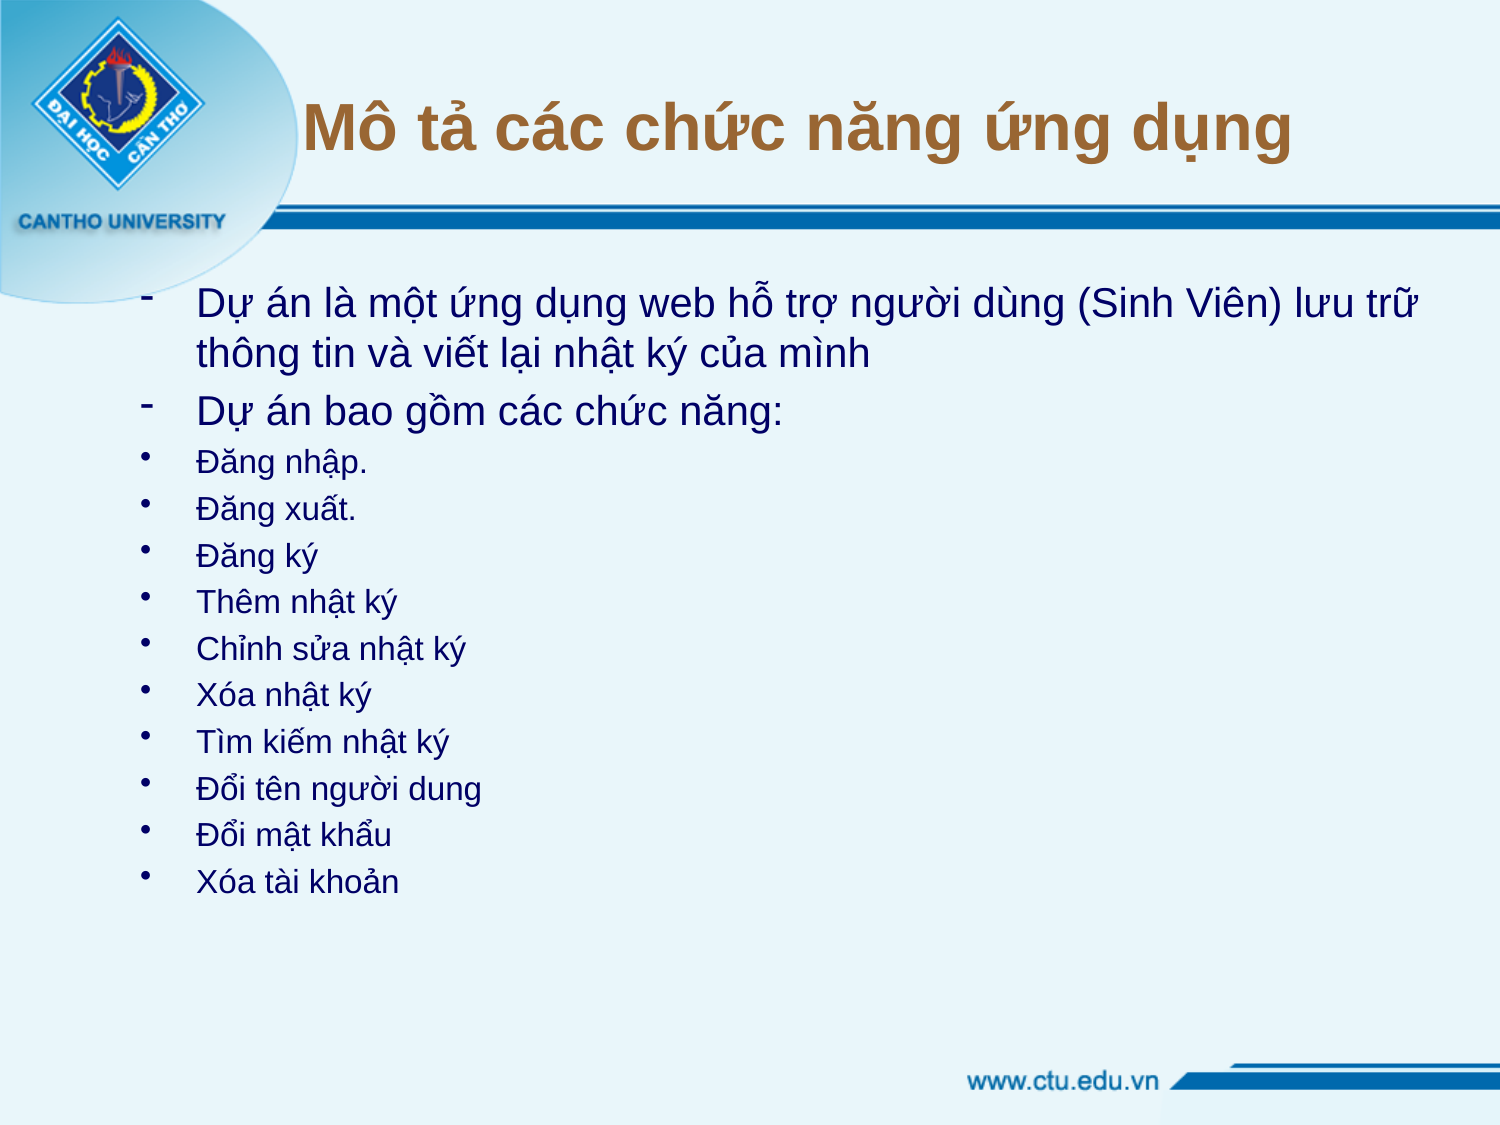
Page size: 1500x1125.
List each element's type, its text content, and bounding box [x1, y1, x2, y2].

picture [0, 0, 1500, 1125]
list Dự án là một ứng dụng web hỗ trợ người dùng (Sinh Viên) lưu trữ thông tin và viết lại nhật ký của mình Dự án bao gồm các chức năng: Đăng nhập. Đăng xuất. Đăng ký Thêm nhật ký Chỉnh sửa nhật ký Xóa nhật ký Tìm kiếm nhật ký Đổi tên người dung Đổi mật khẩu Xóa tài khoản [125, 267, 1450, 1050]
title Mô tả các chức năng ứng dụng [287, 46, 1450, 202]
